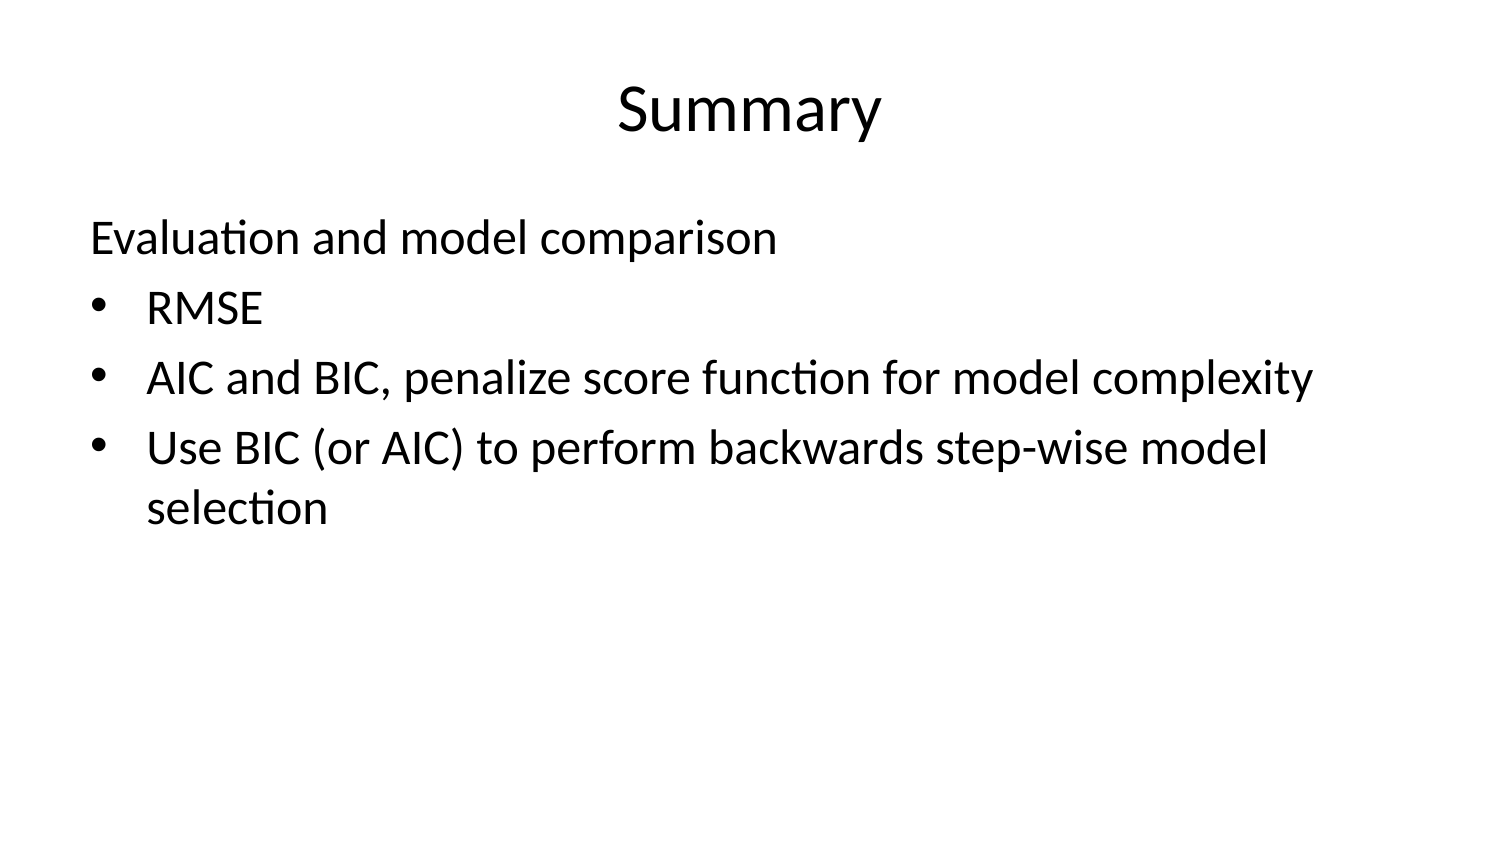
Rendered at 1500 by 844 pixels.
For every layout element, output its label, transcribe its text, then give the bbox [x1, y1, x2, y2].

title Summary [75, 33, 1425, 175]
list Evaluation and model comparison RMSE AIC and BIC, penalize score function for model complexity Use BIC (or AIC) to perform backwards step-wise model selection [75, 196, 1425, 754]
